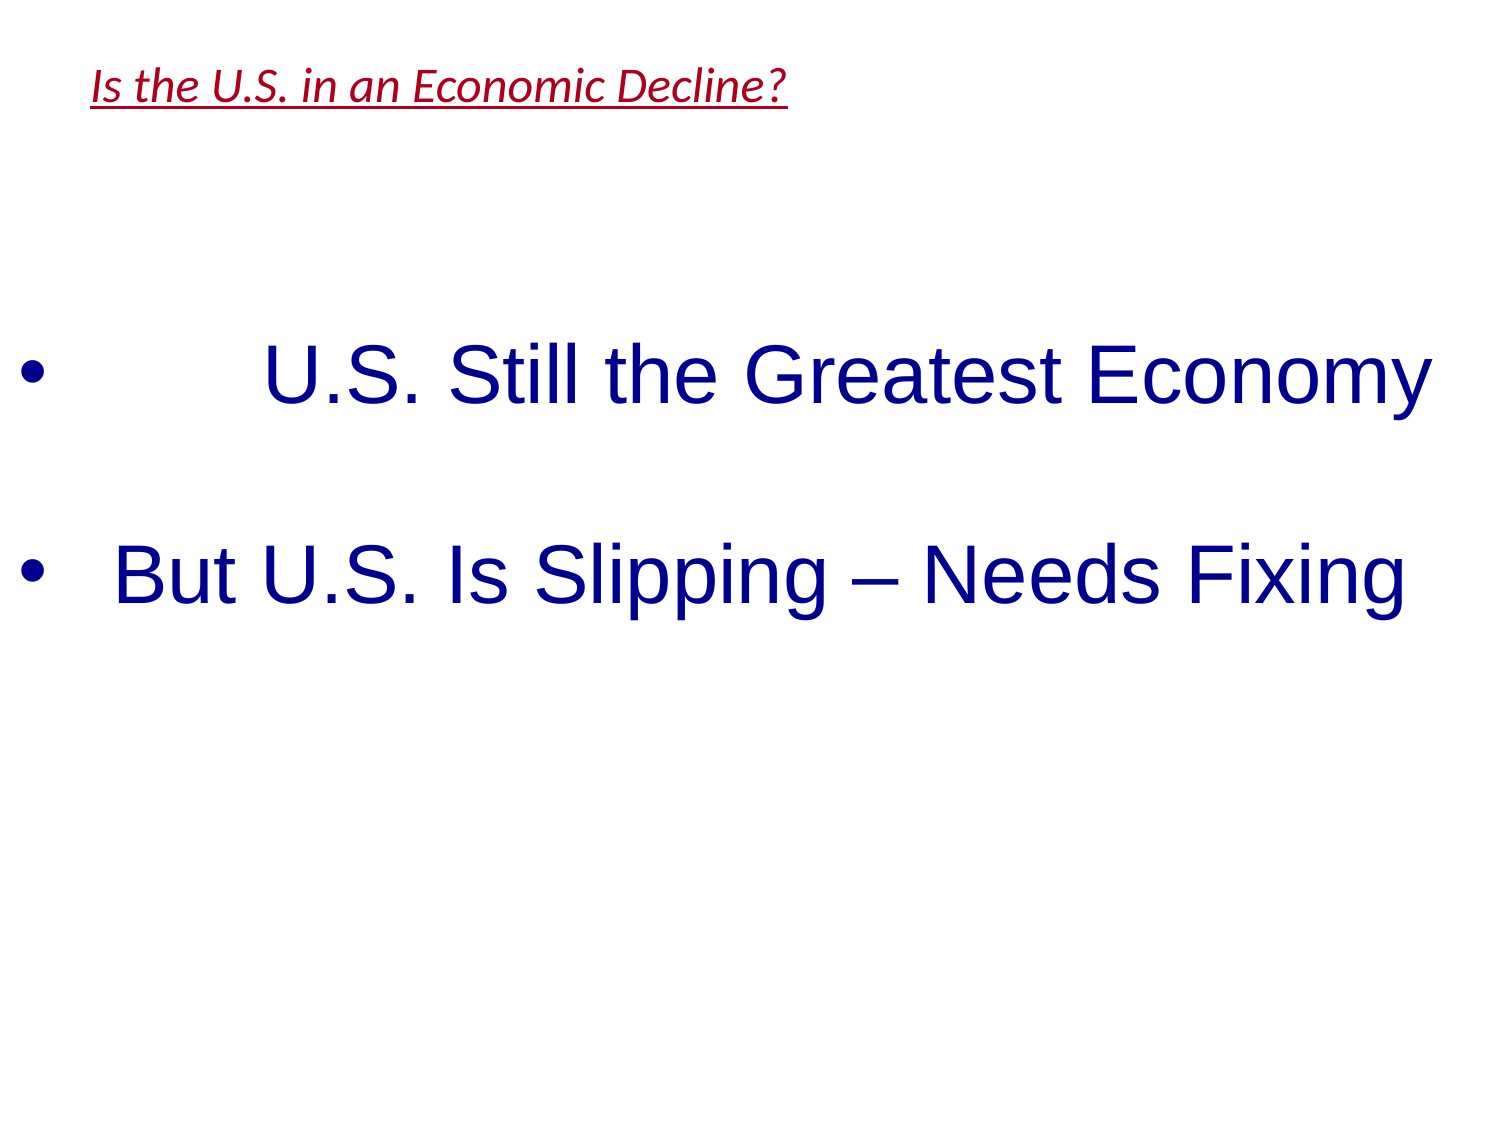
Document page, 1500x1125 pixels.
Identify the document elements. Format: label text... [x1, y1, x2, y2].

text_box U.S. Still the Greatest Economy But U.S. Is Slipping – Needs Fixing [3, 212, 1449, 728]
title Is the U.S. in an Economic Decline? [75, 45, 1425, 120]
